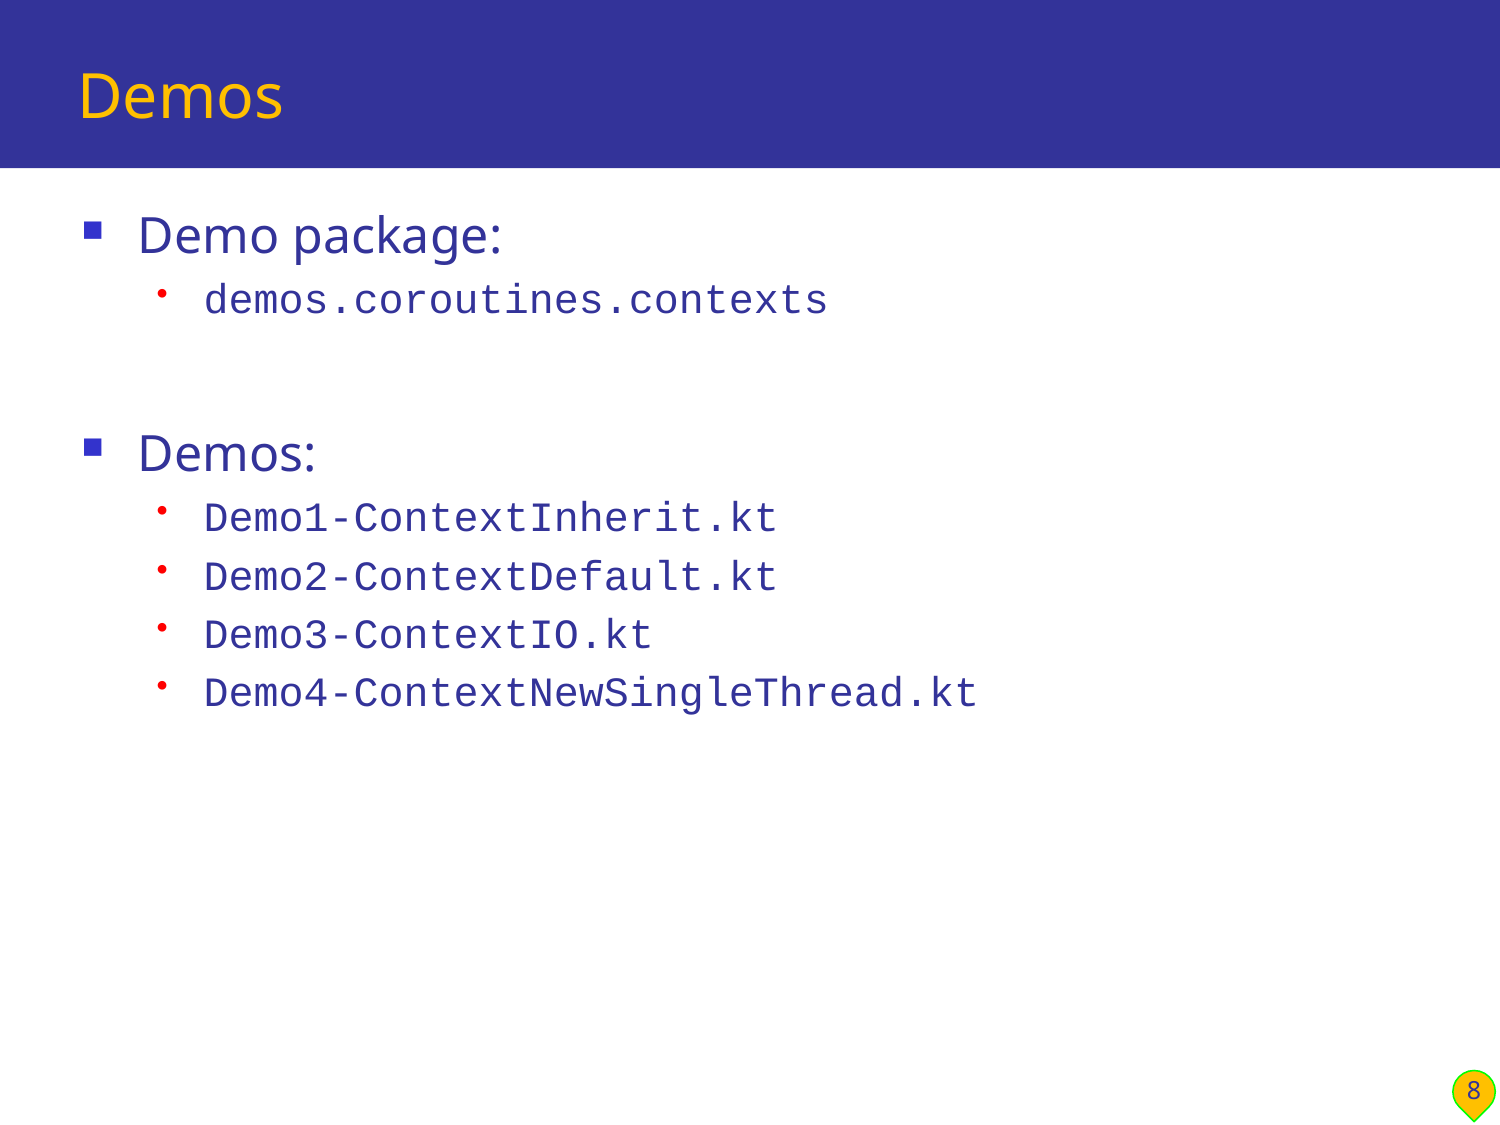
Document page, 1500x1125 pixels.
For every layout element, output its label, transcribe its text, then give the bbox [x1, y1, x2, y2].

title Demos [61, 24, 1465, 139]
list Demo package: demos.coroutines.contexts Demos: Demo1-ContextInherit.kt Demo2-ContextDefault.kt Demo3-ContextIO.kt Demo4-ContextNewSingleThread.kt [66, 196, 1460, 1007]
footer 8 [1431, 1040, 1500, 1117]
